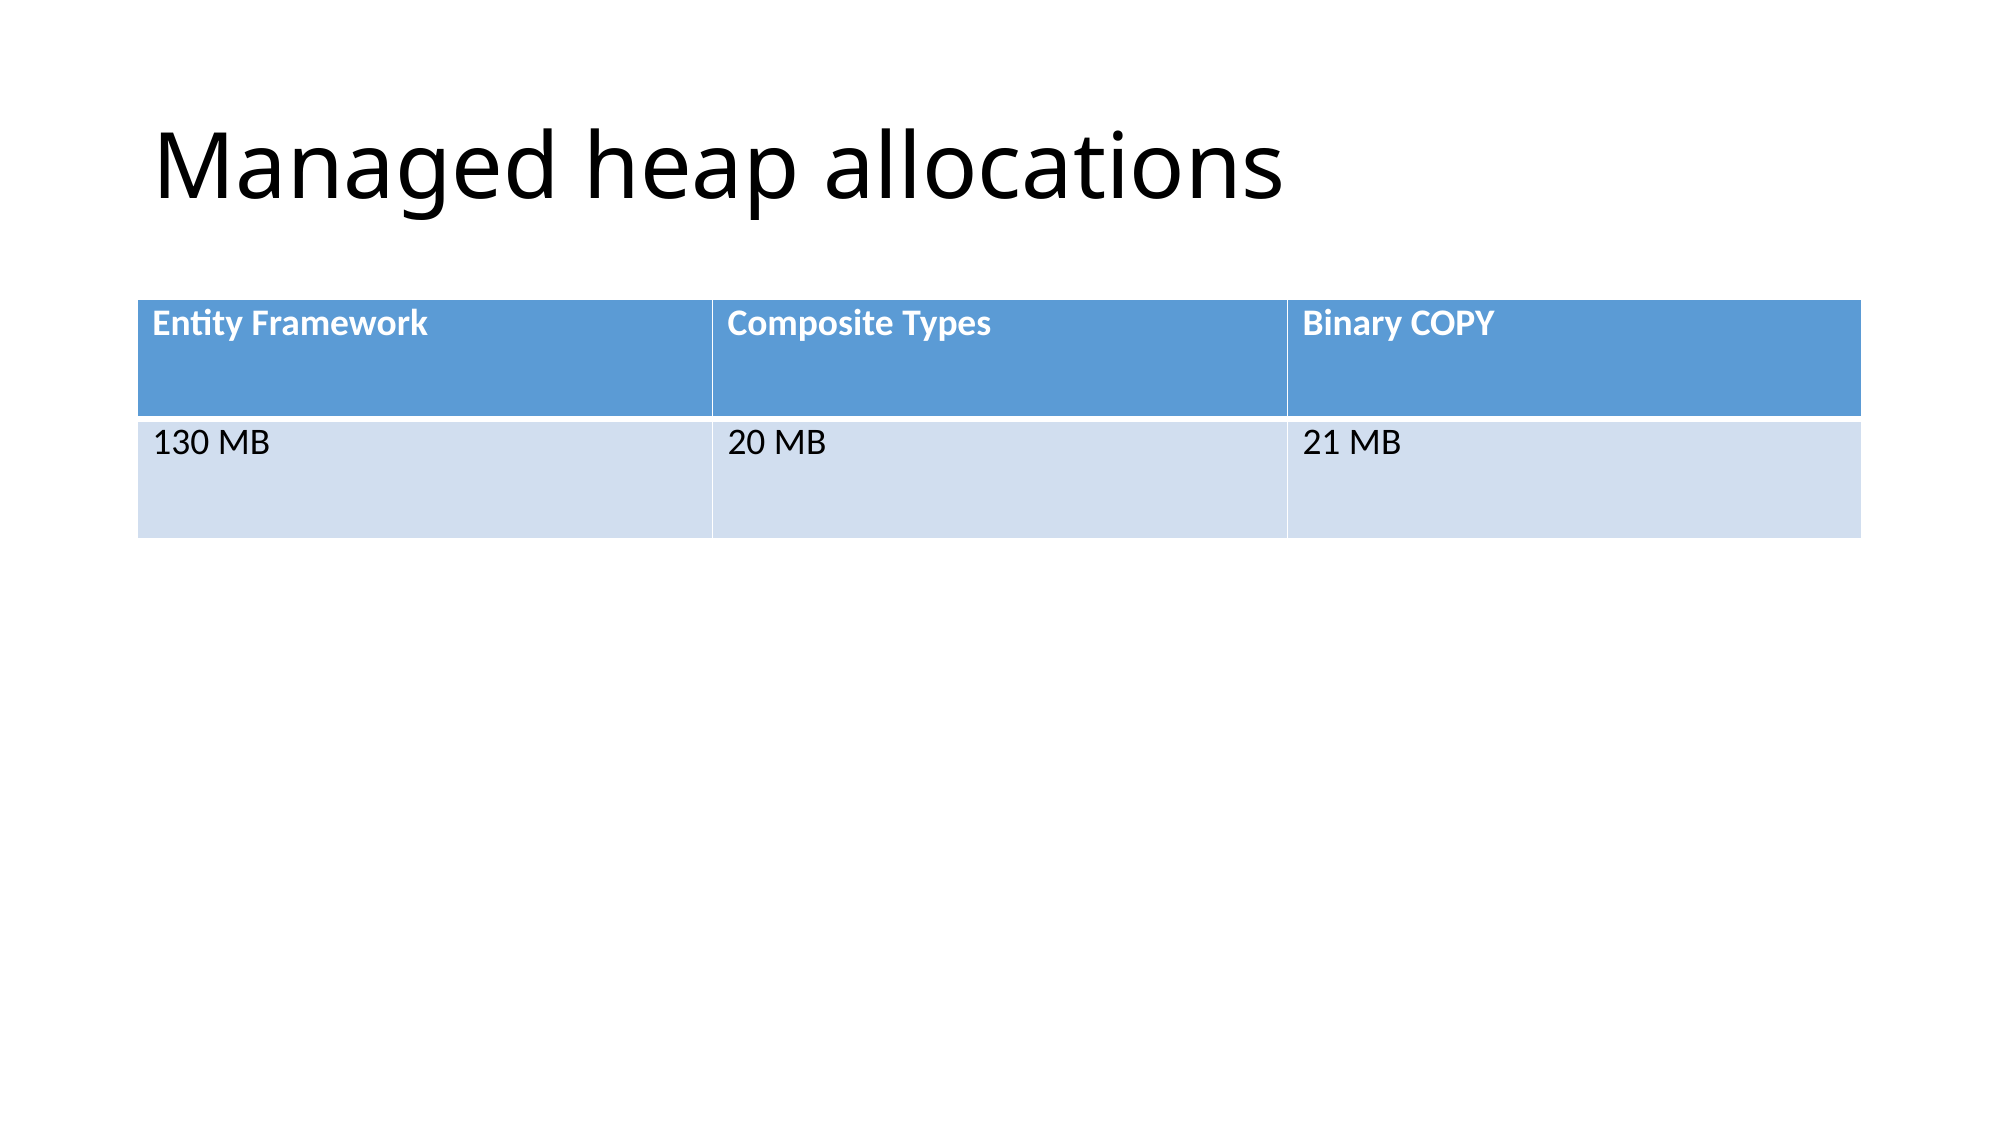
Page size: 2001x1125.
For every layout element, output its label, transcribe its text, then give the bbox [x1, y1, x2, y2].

table_header Binary COPY [1288, 300, 1861, 416]
title Managed heap allocations [137, 59, 1863, 278]
table_header Composite Types [713, 300, 1287, 416]
table_cell 130 MB [138, 422, 712, 538]
table_cell 21 MB [1288, 422, 1861, 538]
table_header Entity Framework [138, 300, 712, 416]
table_cell 20 MB [713, 422, 1287, 538]
